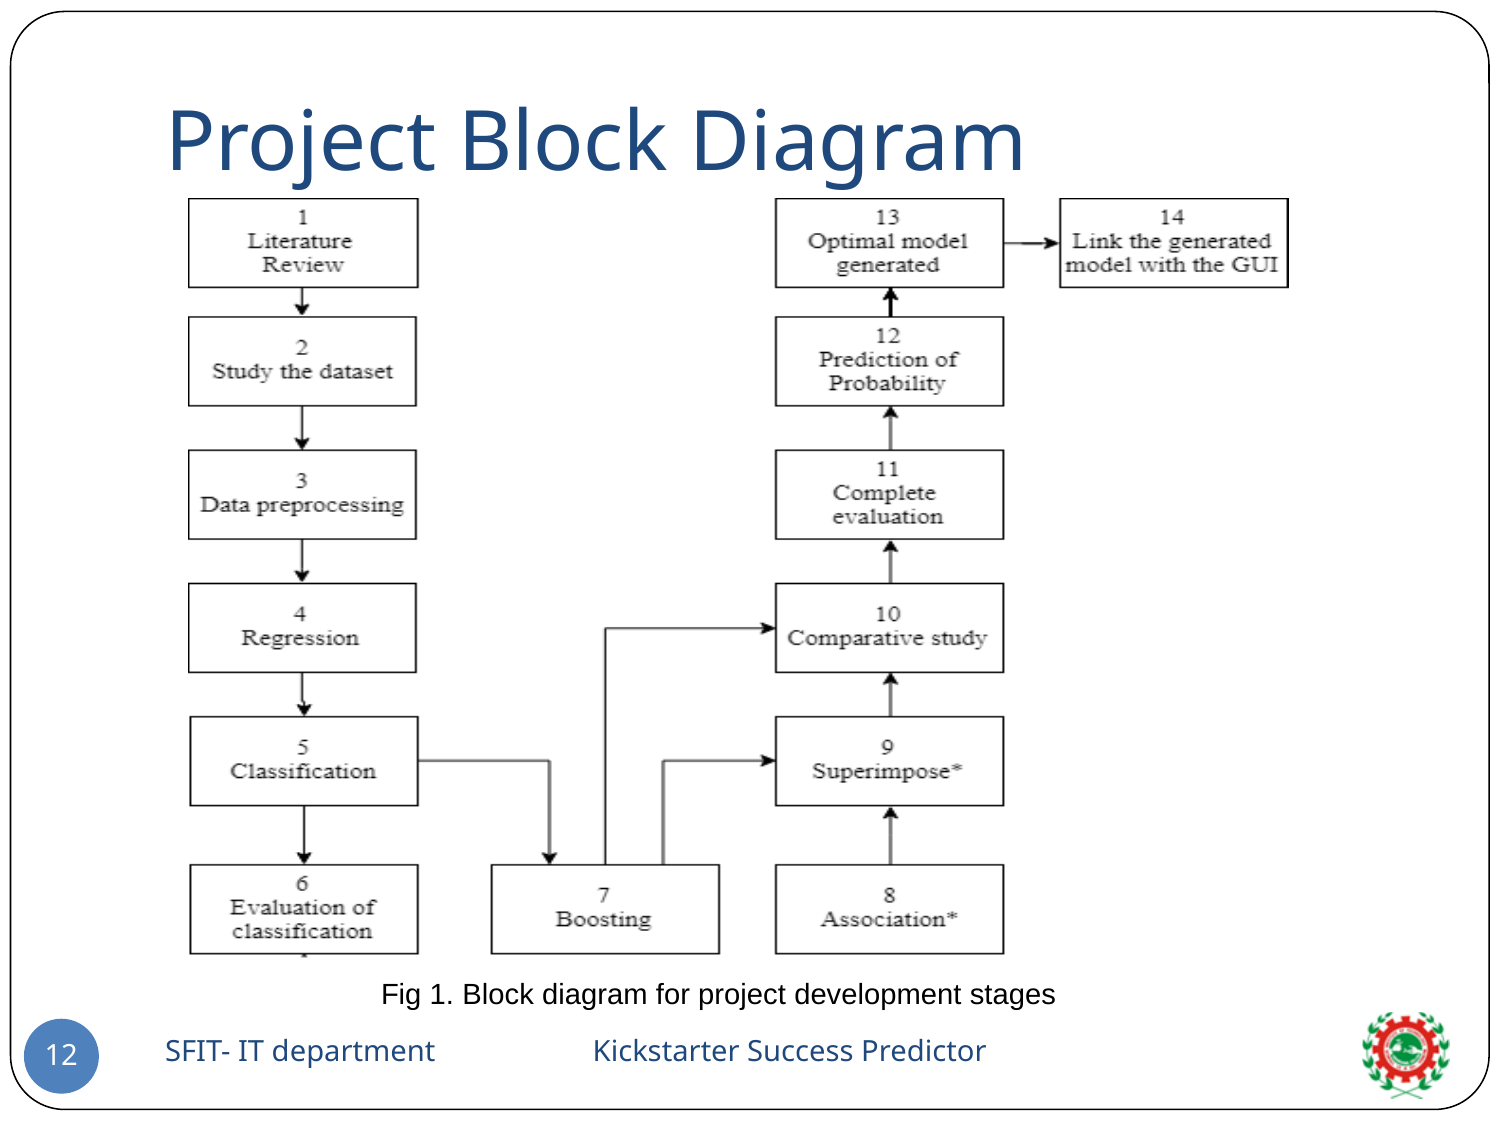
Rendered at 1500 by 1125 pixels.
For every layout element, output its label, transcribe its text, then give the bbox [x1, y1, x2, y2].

footer SFIT- IT department Kickstarter Success Predictor [150, 1012, 1289, 1088]
title Project Block Diagram [150, 45, 1425, 202]
picture [188, 197, 1289, 969]
picture [1362, 1012, 1451, 1099]
text_box Fig 1. Block diagram for project development stages [366, 976, 1073, 1012]
slide_number 12 [23, 1018, 99, 1094]
